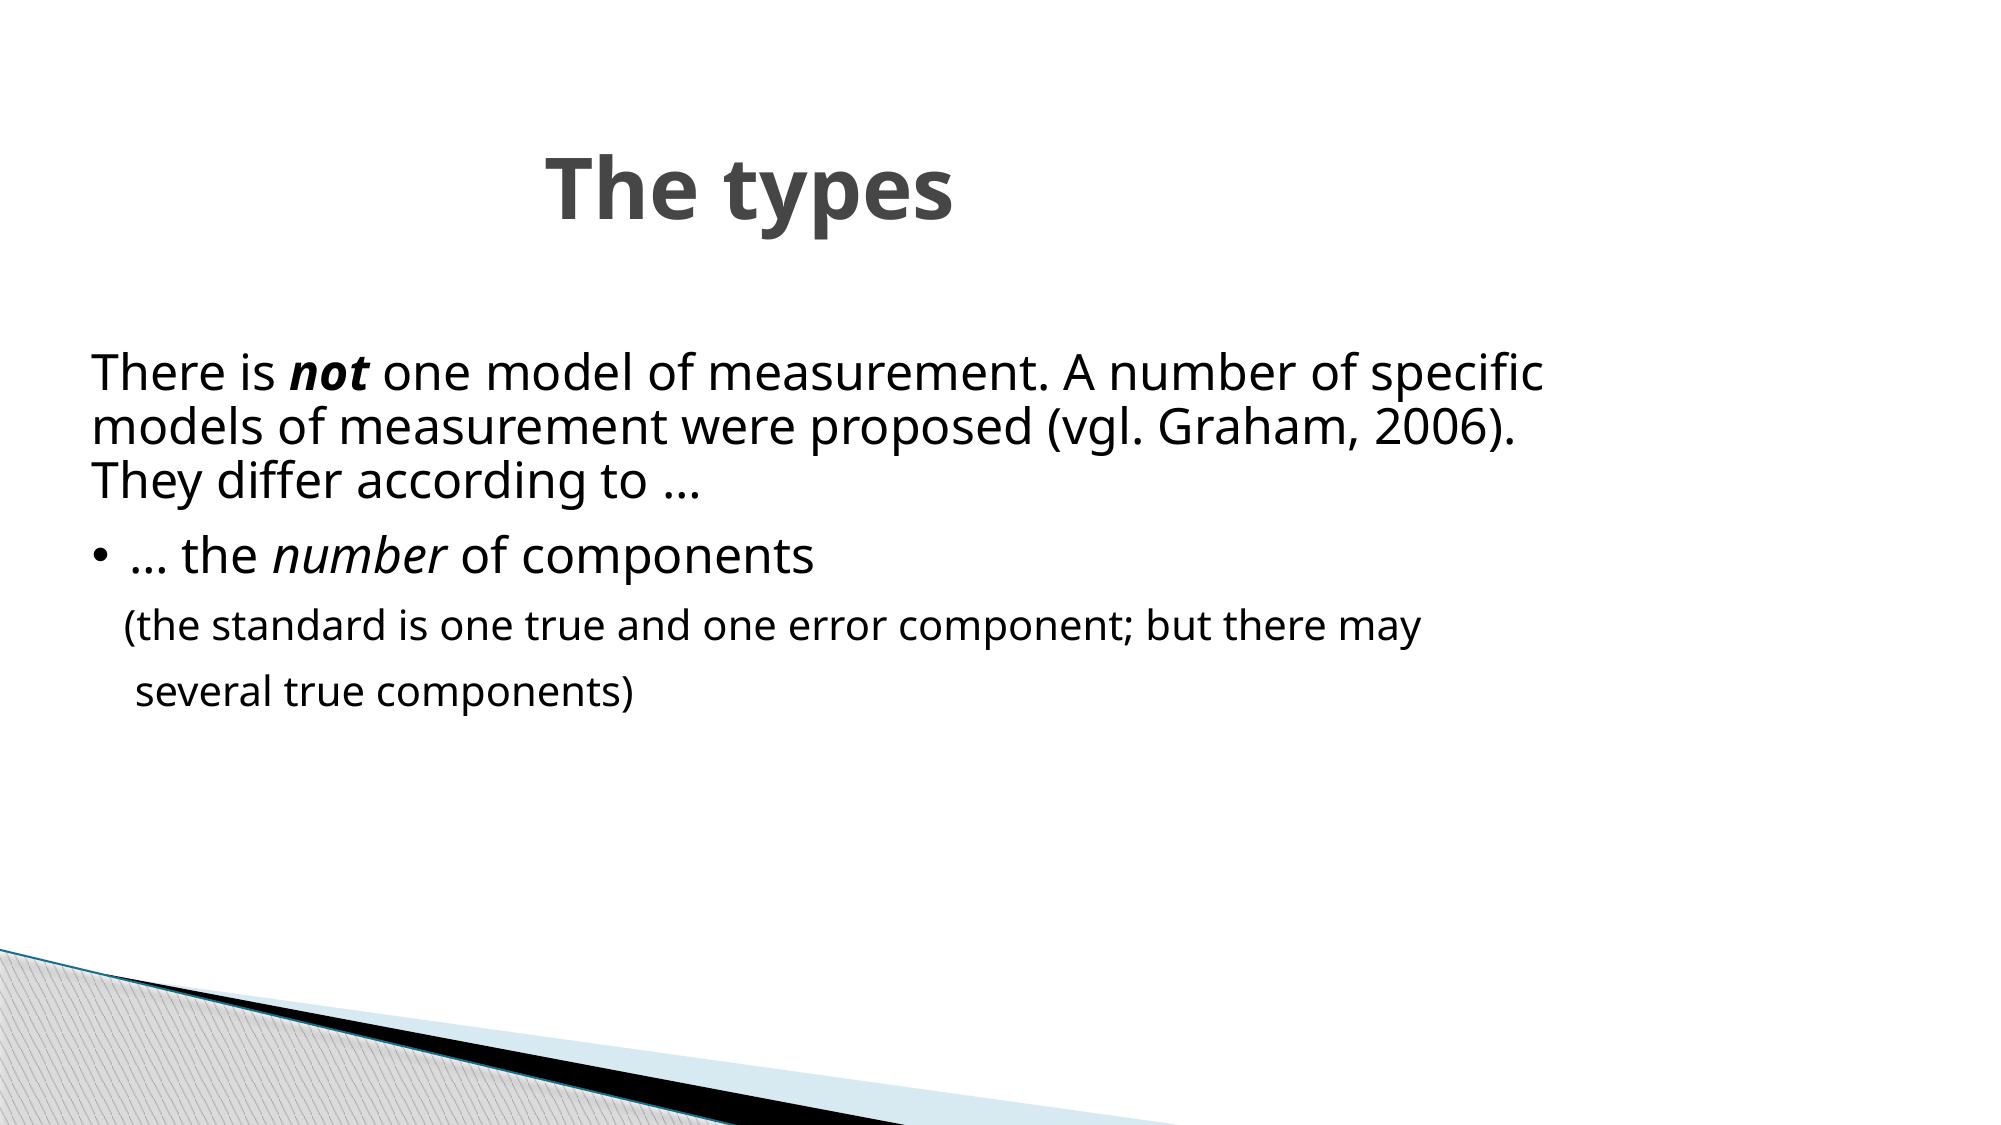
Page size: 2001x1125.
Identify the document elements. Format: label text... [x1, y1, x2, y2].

text_box There is not one model of measurement. A number of specific models of measurement were proposed (vgl. Graham, 2006). They differ according to … … the number of components (the standard is one true and one error component; but there may several true components) [76, 339, 1646, 1083]
title The types [75, 91, 1425, 279]
